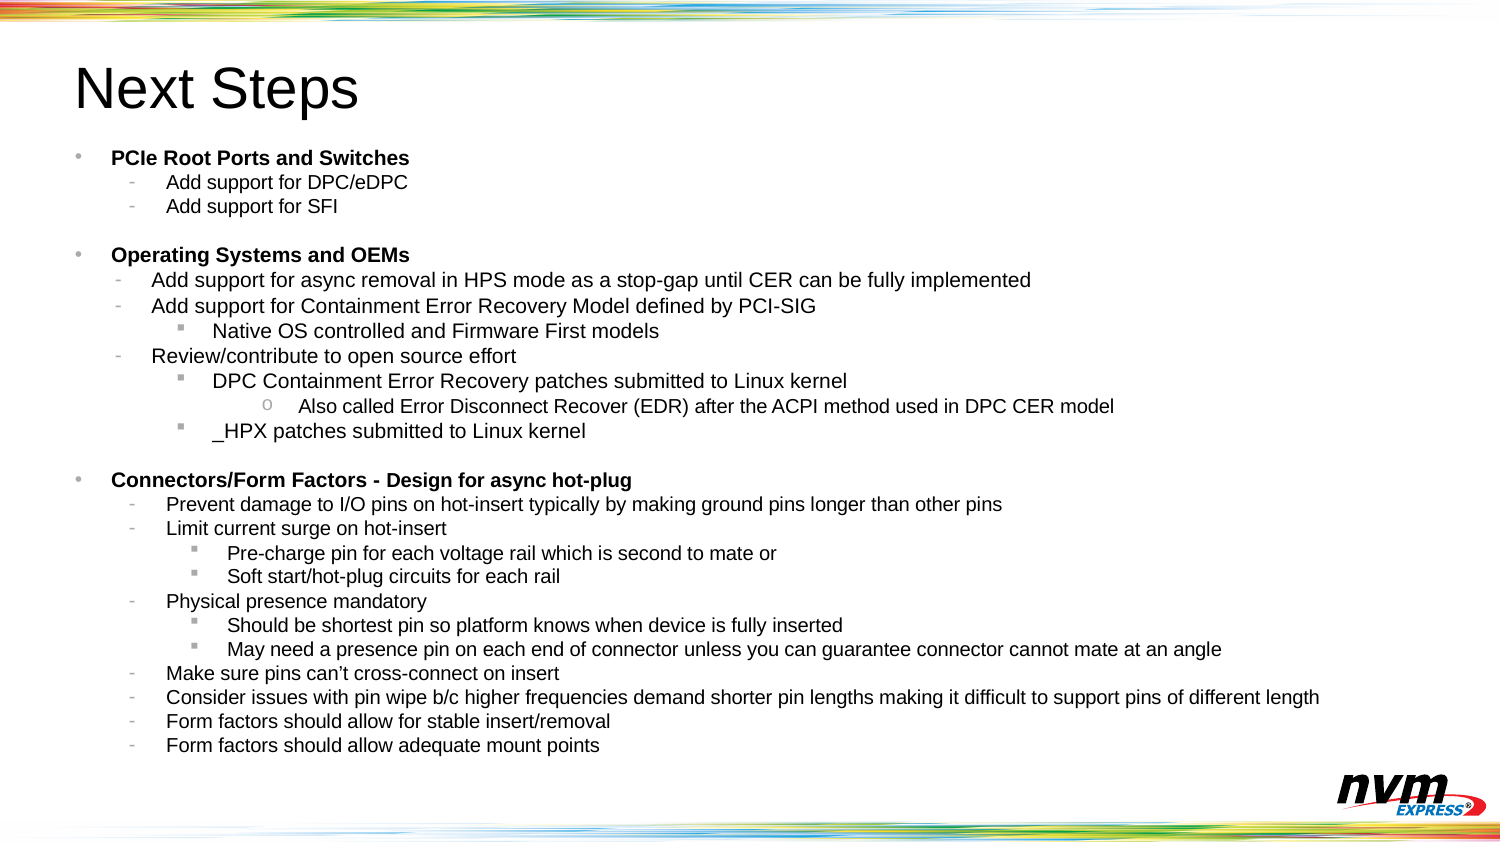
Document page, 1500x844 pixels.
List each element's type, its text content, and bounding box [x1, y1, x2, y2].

picture [0, 0, 1500, 22]
picture [0, 822, 1500, 842]
list PCIe Root Ports and Switches Add support for DPC/eDPC Add support for SFI Operating Systems and OEMs Add support for async removal in HPS mode as a stop-gap until CER can be fully implemented Add support for Containment Error Recovery Model defined by PCI-SIG Native OS controlled and Firmware First models Review/contribute to open source effort DPC Containment Error Recovery patches submitted to Linux kernel Also called Error Disconnect Recover (EDR) after the ACPI method used in DPC CER model _HPX patches submitted to Linux kernel Connectors/Form Factors - Design for async hot-plug Prevent damage to I/O pins on hot-insert typically by making ground pins longer than other pins Limit current surge on hot-insert Pre-charge pin for each voltage rail which is second to mate or Soft start/hot-plug circuits for each rail Physical presence mandatory Should be shortest pin so platform knows when device is fully inserted May need a presence pin on each end of connector unless you can guarantee connector cannot mate at an angle Make sure pins can’t cross-connect on insert Consider issues with pin wipe b/c higher frequencies demand shorter pin lengths making it difficult to support pins of different length Form factors should allow for stable insert/removal Form factors should allow adequate mount points [74, 143, 1444, 760]
title Next Steps [74, 50, 1426, 143]
